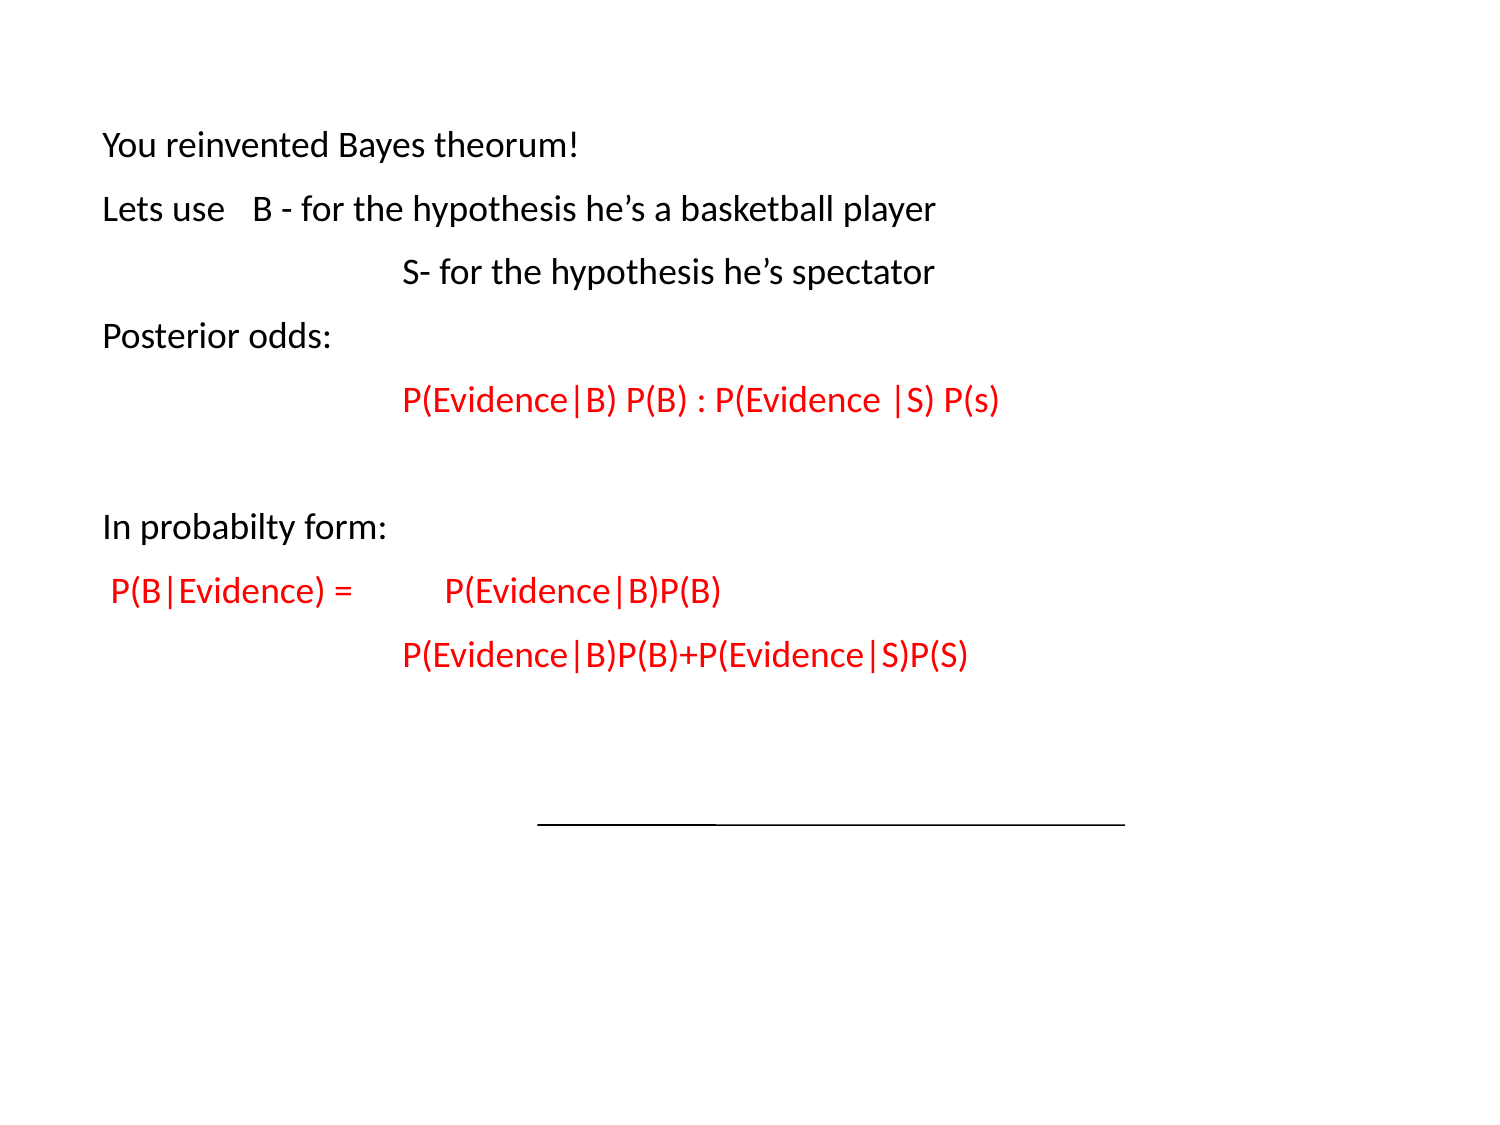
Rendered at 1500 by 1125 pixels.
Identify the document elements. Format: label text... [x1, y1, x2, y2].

text_box You reinvented Bayes theorum! Lets use B - for the hypothesis he’s a basketball player S- for the hypothesis he’s spectator Posterior odds: P(Evidence|B) P(B) : P(Evidence |S) P(s) In probabilty form: P(B|Evidence) = P(Evidence|B)P(B) P(Evidence|B)P(B)+P(Evidence|S)P(S) [87, 112, 1450, 810]
